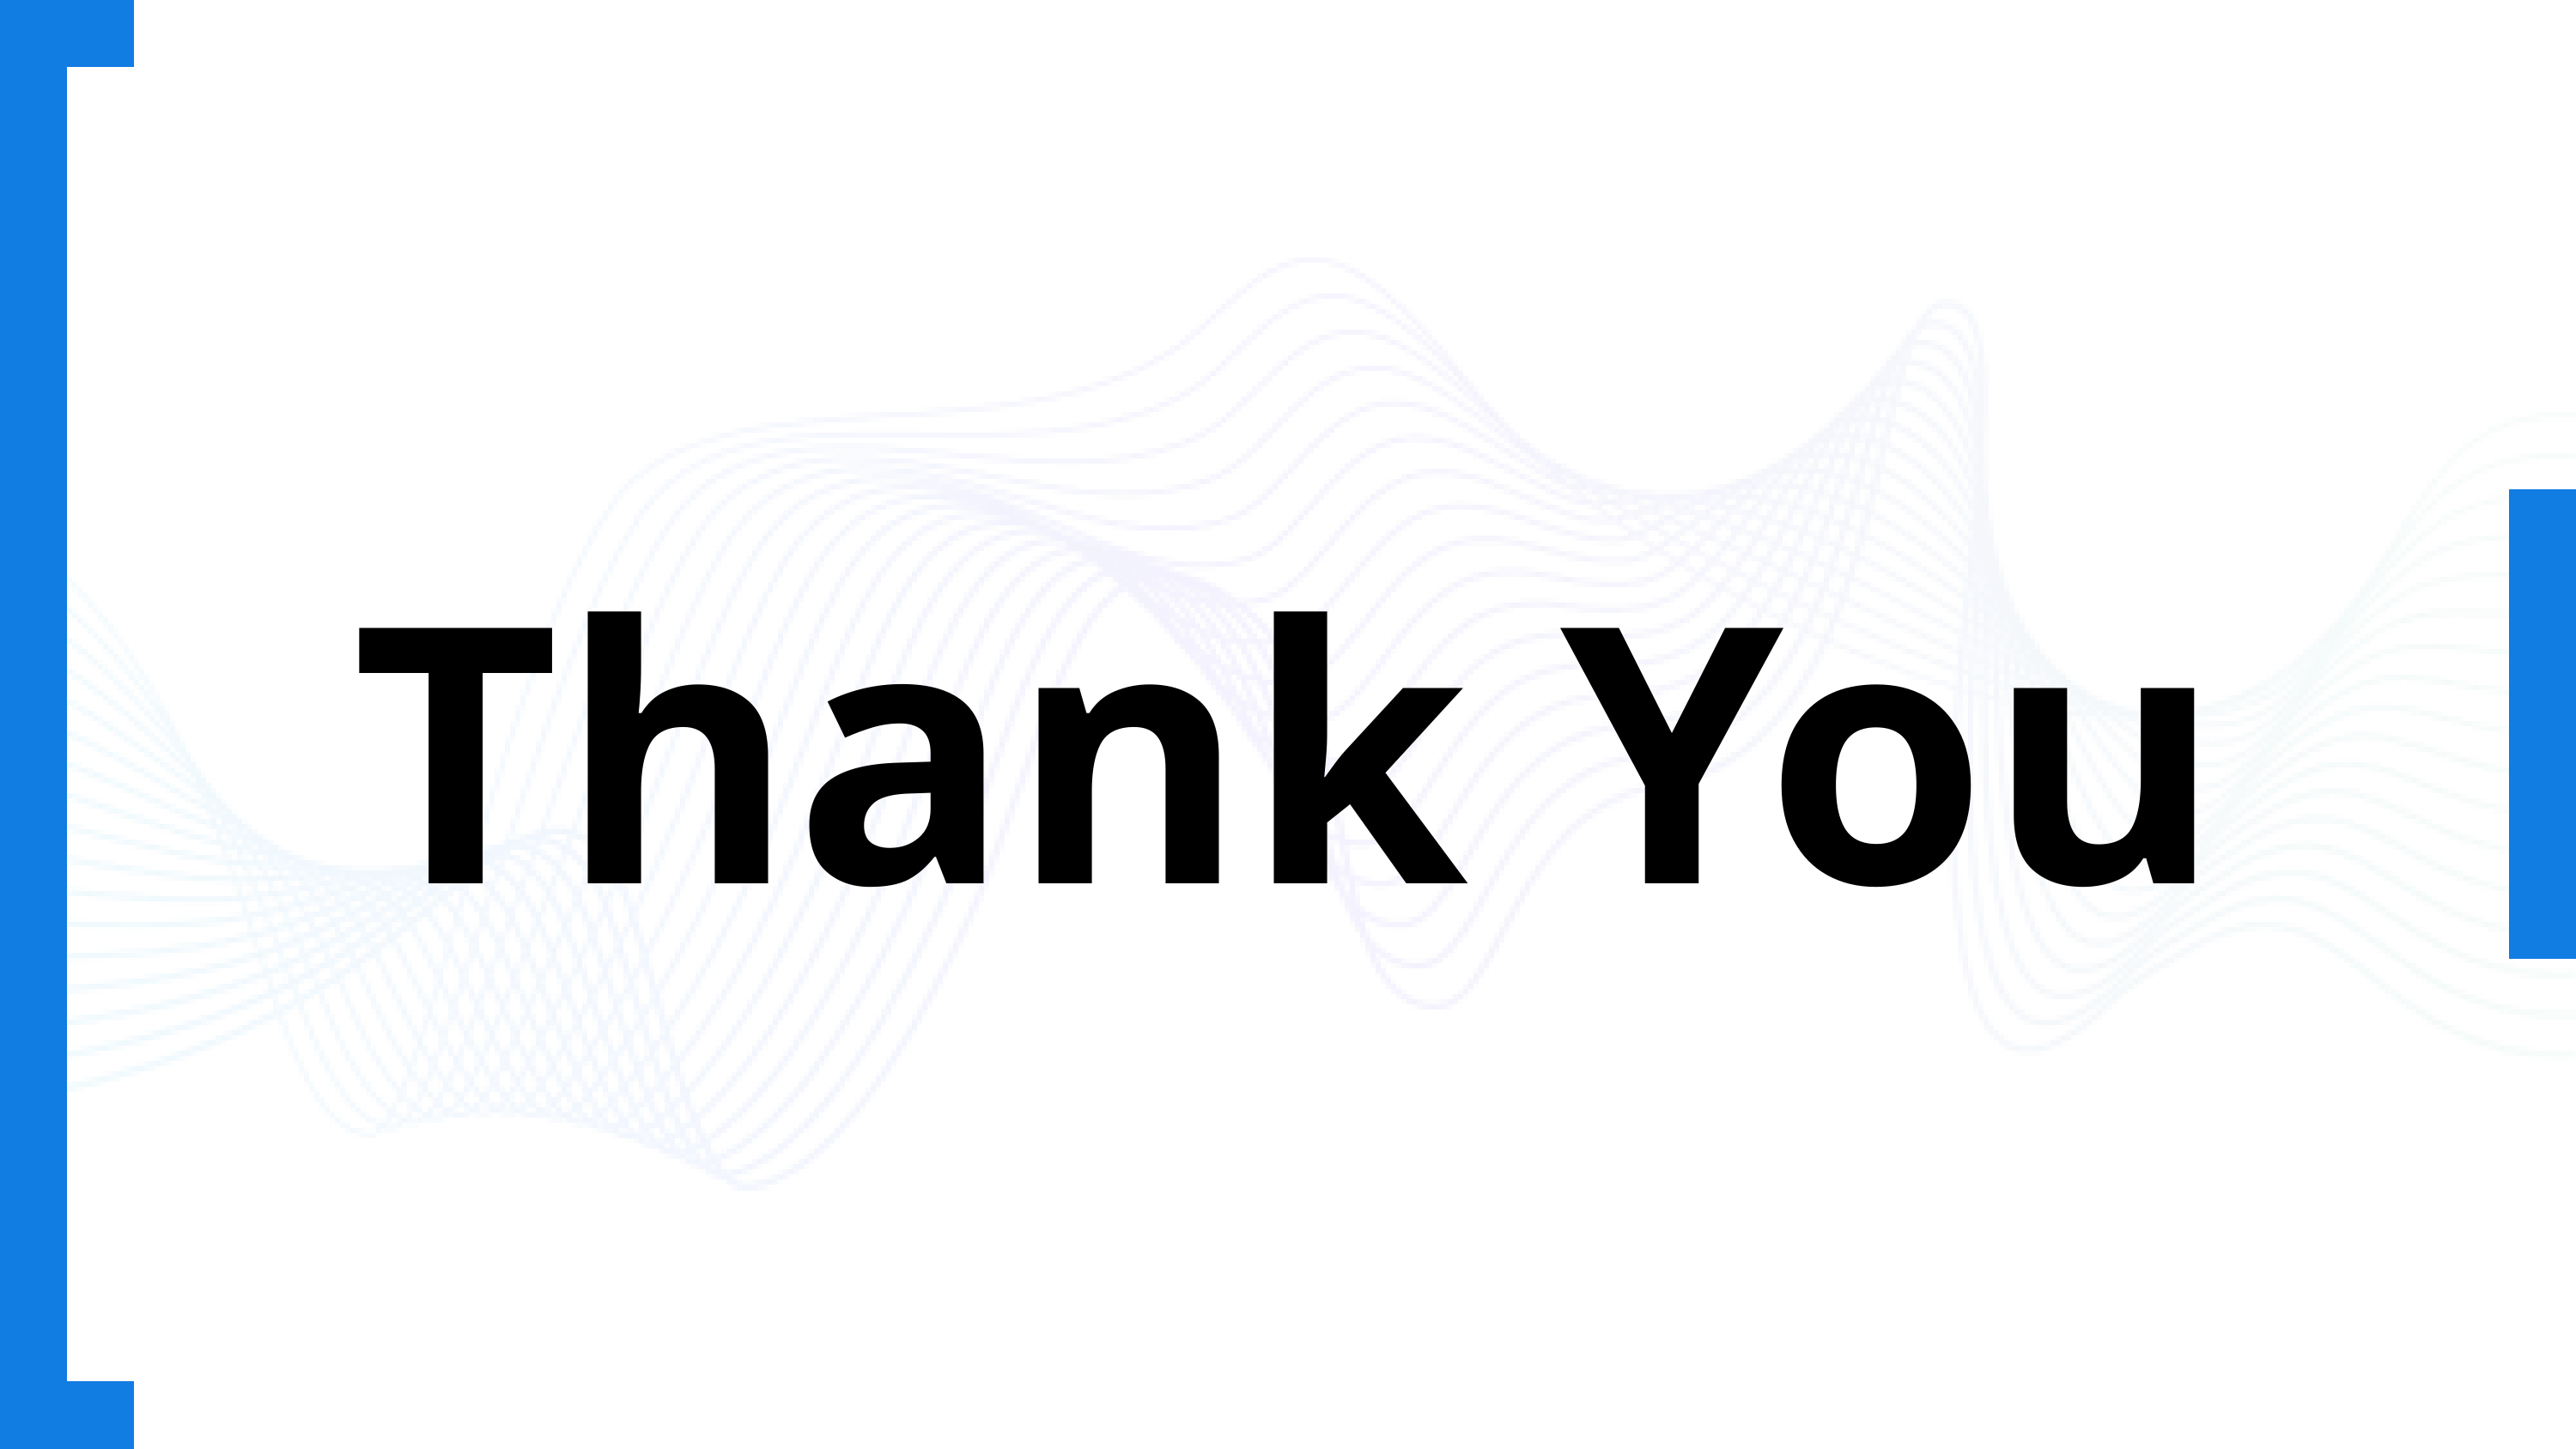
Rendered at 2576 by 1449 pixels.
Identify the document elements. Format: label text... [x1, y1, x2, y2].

text_box [140, 258, 2576, 1191]
text_box Thank You [144, 454, 2432, 956]
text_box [0, 0, 135, 1449]
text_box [2508, 488, 2576, 960]
